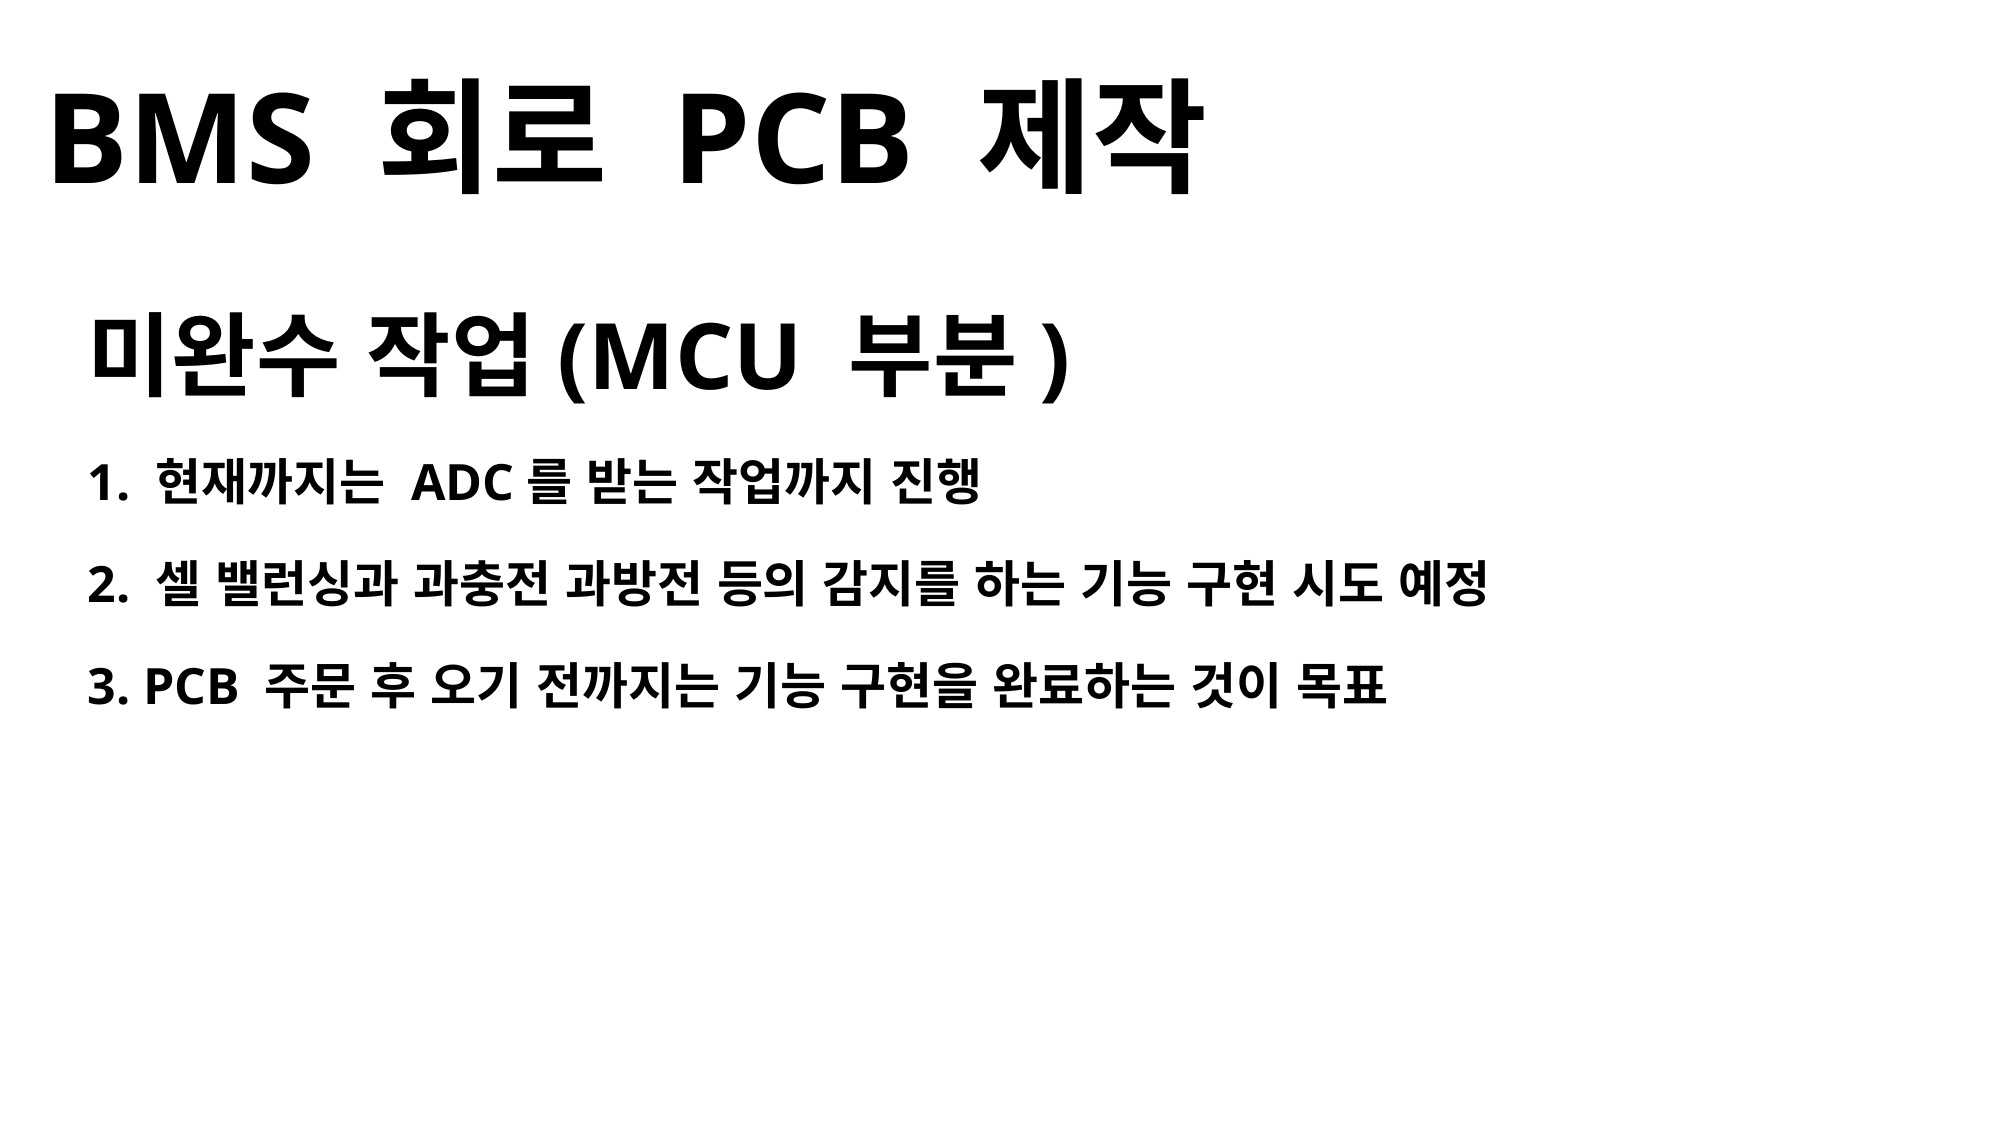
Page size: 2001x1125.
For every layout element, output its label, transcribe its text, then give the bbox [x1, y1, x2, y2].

text_box BMS 회로 PCB 제작 [29, 38, 1530, 218]
text_box 미완수 작업(MCU 부분) 1. 현재까지는 ADC를 받는 작업까지 진행 2. 셀 밸런싱과 과충전 과방전 등의 감지를 하는 기능 구현 시도 예정 3. PCB 주문 후 오기 전까지는 기능 구현을 완료하는 것이 목표 [72, 249, 1663, 722]
